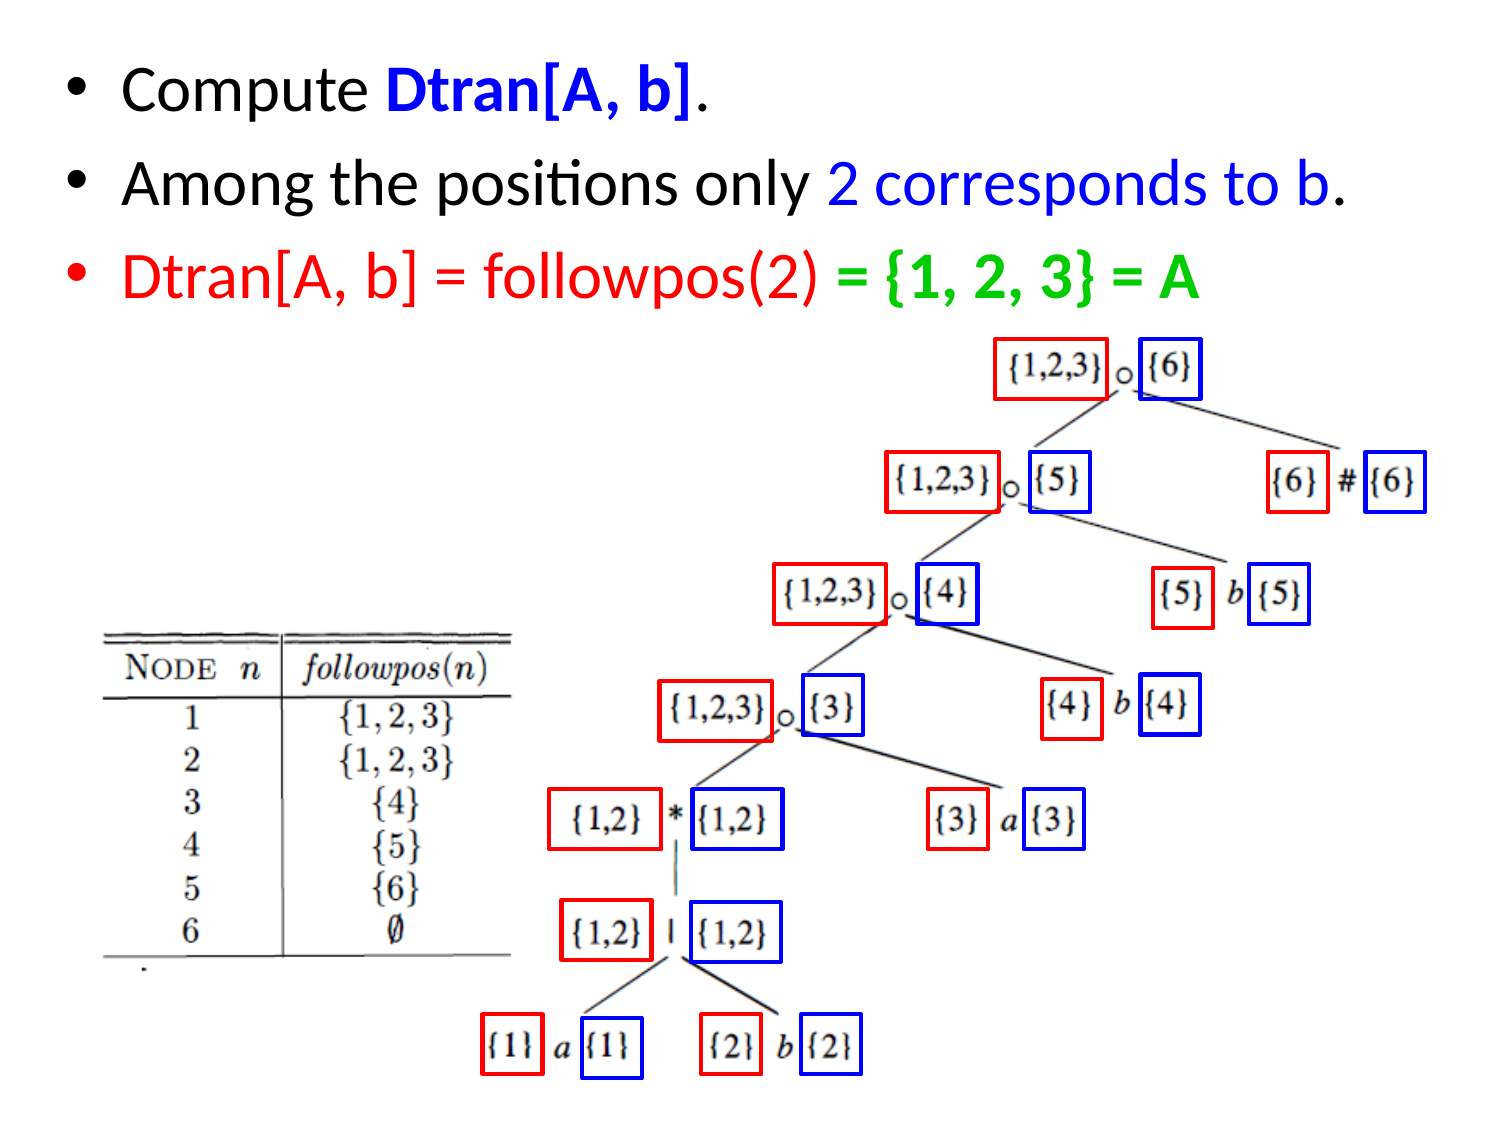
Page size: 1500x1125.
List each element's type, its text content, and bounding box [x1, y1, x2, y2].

list Compute Dtran[A, b]. Among the positions only 2 corresponds to b. Dtran[A, b] = followpos(2) = {1, 2, 3} = A [50, 37, 1463, 350]
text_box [49, 334, 1434, 1081]
